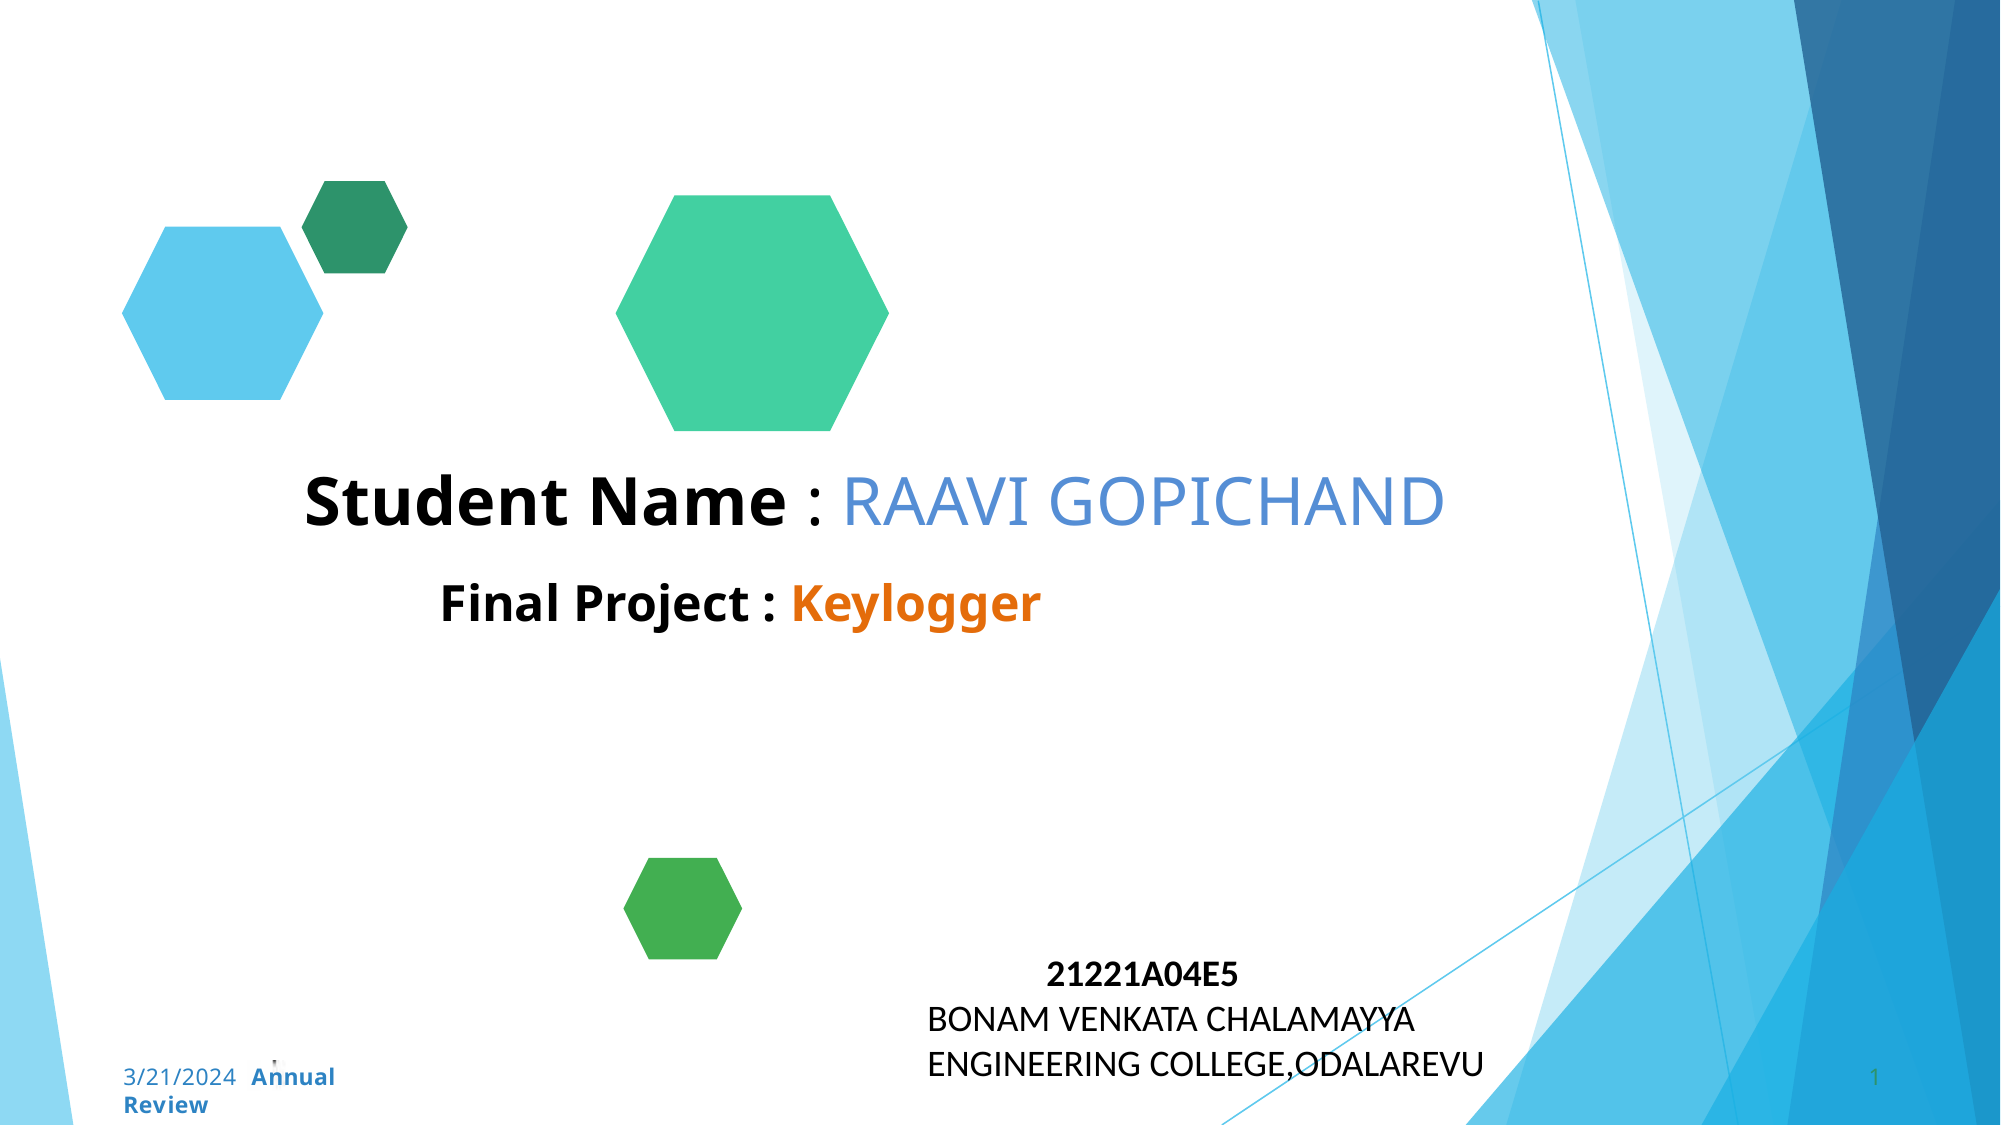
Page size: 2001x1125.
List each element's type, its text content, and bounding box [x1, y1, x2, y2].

picture [110, 1060, 463, 1094]
text_box [615, 195, 890, 432]
slide_number 1 [1862, 1061, 1888, 1125]
text_box 21221A04E5 BONAM VENKATA CHALAMAYYA ENGINEERING COLLEGE,ODALAREVU [912, 941, 1530, 1092]
text_box 3/21/2024 Annual Review [121, 1103, 417, 1118]
title Student Name : RAAVI GOPICHAND [0, 456, 1963, 648]
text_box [121, 180, 408, 401]
text_box [623, 857, 743, 960]
text_box Final Project : Keylogger [437, 569, 1475, 632]
